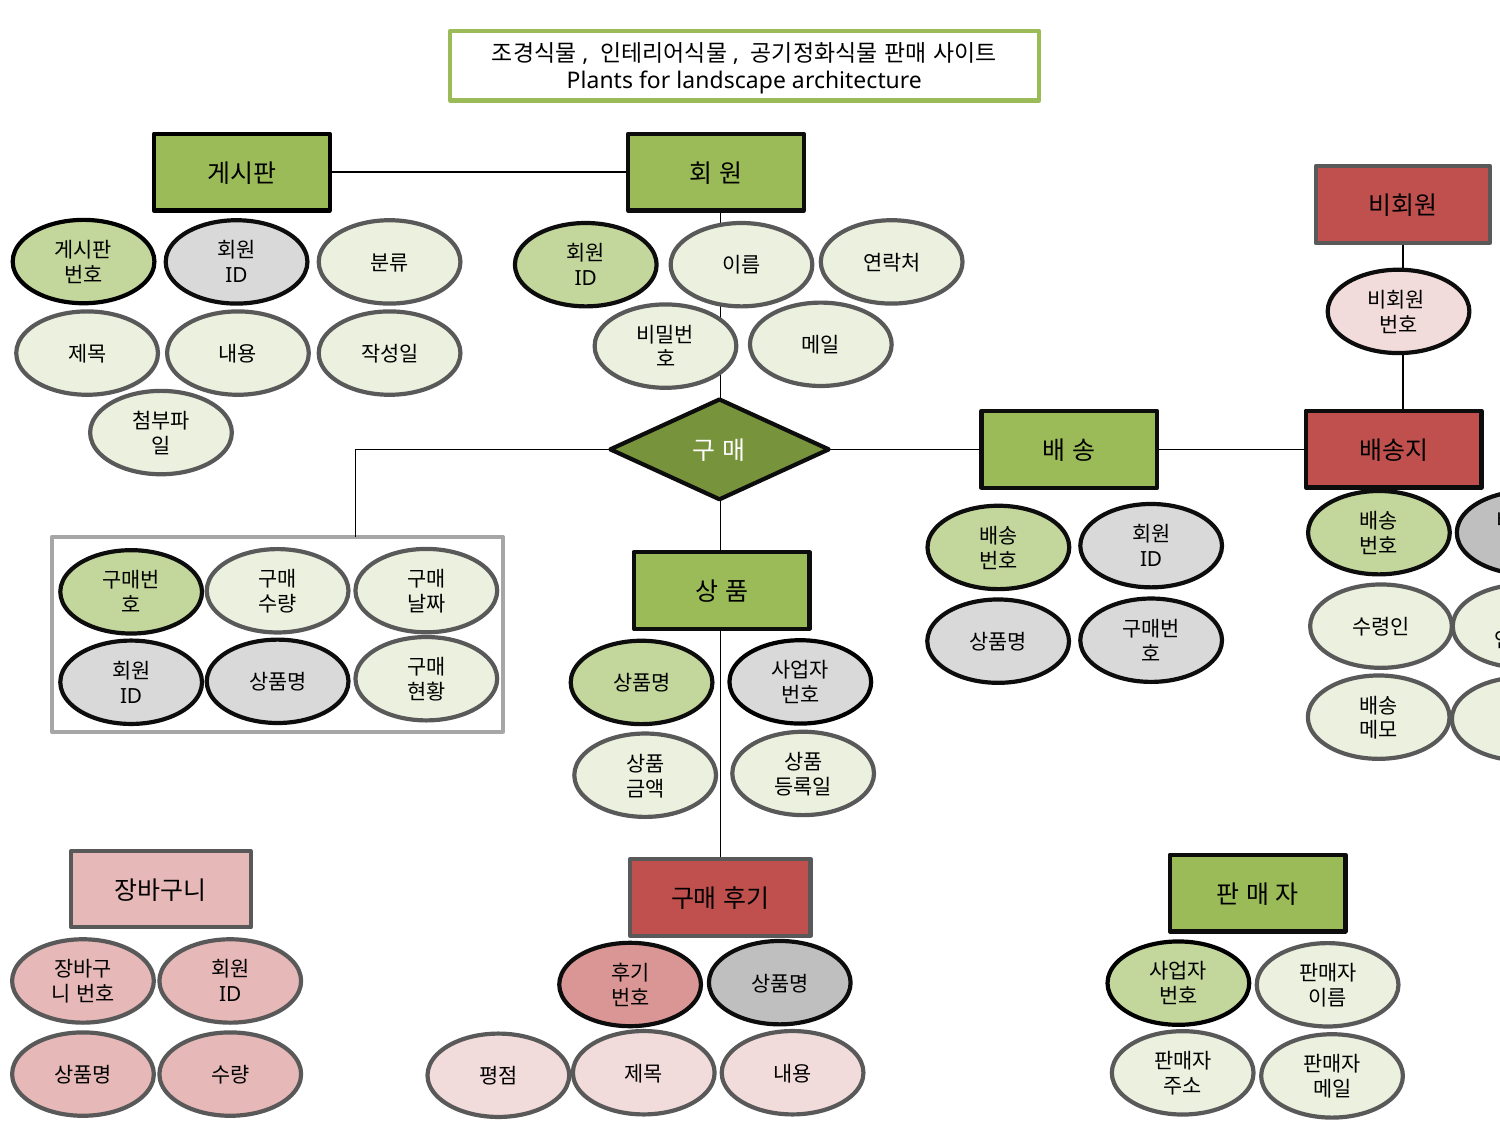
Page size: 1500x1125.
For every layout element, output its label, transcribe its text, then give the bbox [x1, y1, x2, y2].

text_box 배송 번호 [925, 503, 1072, 592]
text_box 수령인 [1308, 582, 1452, 670]
text_box 첨부파일 [88, 388, 234, 477]
text_box 비회원 번호 [1407, 267, 1472, 355]
text_box 사업자 번호 [1105, 939, 1252, 1027]
text_box 구매번호 [58, 548, 204, 636]
text_box 게시판 [152, 132, 332, 213]
text_box 분류 [316, 218, 463, 306]
text_box 배송 메일 [1449, 677, 1500, 761]
text_box 이름 [724, 220, 815, 309]
text_box 이름 [668, 223, 716, 306]
text_box 작성일 [316, 309, 463, 397]
text_box 비회원 번호 [1325, 267, 1398, 356]
text_box 비밀번호 [724, 319, 739, 373]
text_box 비밀번호 [592, 302, 716, 390]
text_box 구 매 [724, 399, 830, 448]
text_box 구 매 [609, 398, 716, 448]
text_box 배 송 [979, 409, 1159, 448]
text_box 상품명 [204, 637, 351, 726]
text_box 배 송 [979, 457, 1159, 490]
text_box 구 매 [724, 457, 818, 500]
text_box 상 품 [632, 550, 716, 631]
text_box 판매자 이름 [1254, 941, 1401, 1029]
text_box 연락처 [818, 218, 965, 306]
text_box 회원 ID [163, 218, 310, 306]
text_box 상품명 [706, 938, 853, 1027]
text_box 회원 ID [1078, 501, 1225, 590]
text_box 후기 번호 [557, 940, 704, 1029]
text_box 사업자 번호 [727, 638, 874, 726]
text_box 수량 [157, 1030, 304, 1118]
text_box 판 매 자 [1168, 853, 1348, 934]
text_box 판매자 주소 [1109, 1029, 1256, 1117]
text_box 상품명 [925, 597, 1072, 685]
text_box 비회원 [1314, 164, 1492, 245]
text_box 구매 후기 [628, 857, 813, 938]
text_box 회 원 [626, 132, 806, 213]
text_box 배송 번호 [1305, 488, 1452, 577]
text_box 배송 연락처 [1450, 584, 1500, 668]
text_box 회원 ID [512, 220, 659, 309]
text_box 회원 ID [157, 937, 304, 1025]
text_box 상 품 [724, 550, 812, 631]
text_box 비회원 번호 [1454, 492, 1500, 574]
text_box 평점 [425, 1031, 572, 1120]
text_box 제목 [14, 309, 161, 397]
text_box 구 매 [622, 457, 716, 501]
text_box 상품 금액 [572, 731, 716, 820]
text_box 상품명 [568, 638, 715, 727]
text_box 회원 ID [58, 638, 205, 727]
text_box 구매 현황 [353, 634, 500, 723]
text_box 상품 등록일 [730, 729, 877, 818]
text_box 배송 메모 [1305, 673, 1451, 761]
text_box 배송지 [1304, 409, 1484, 490]
text_box 메일 [747, 300, 894, 389]
text_box 구매 날짜 [353, 546, 500, 635]
text_box [50, 535, 505, 734]
text_box 장바구니 번호 [10, 937, 156, 1025]
text_box 조경식물, 인테리어식물, 공기정화식물 판매 사이트 Plants for landscape architecture [448, 29, 1041, 103]
text_box 내용 [164, 309, 311, 397]
text_box 게시판번호 [10, 217, 157, 306]
text_box 장바구니 [69, 849, 253, 929]
text_box 구매 수량 [204, 546, 351, 635]
text_box 구매번호 [1078, 596, 1225, 685]
text_box 판매자 메일 [1259, 1032, 1405, 1120]
text_box 제목 [571, 1028, 717, 1117]
text_box 상품명 [10, 1030, 156, 1118]
text_box 내용 [719, 1028, 866, 1117]
